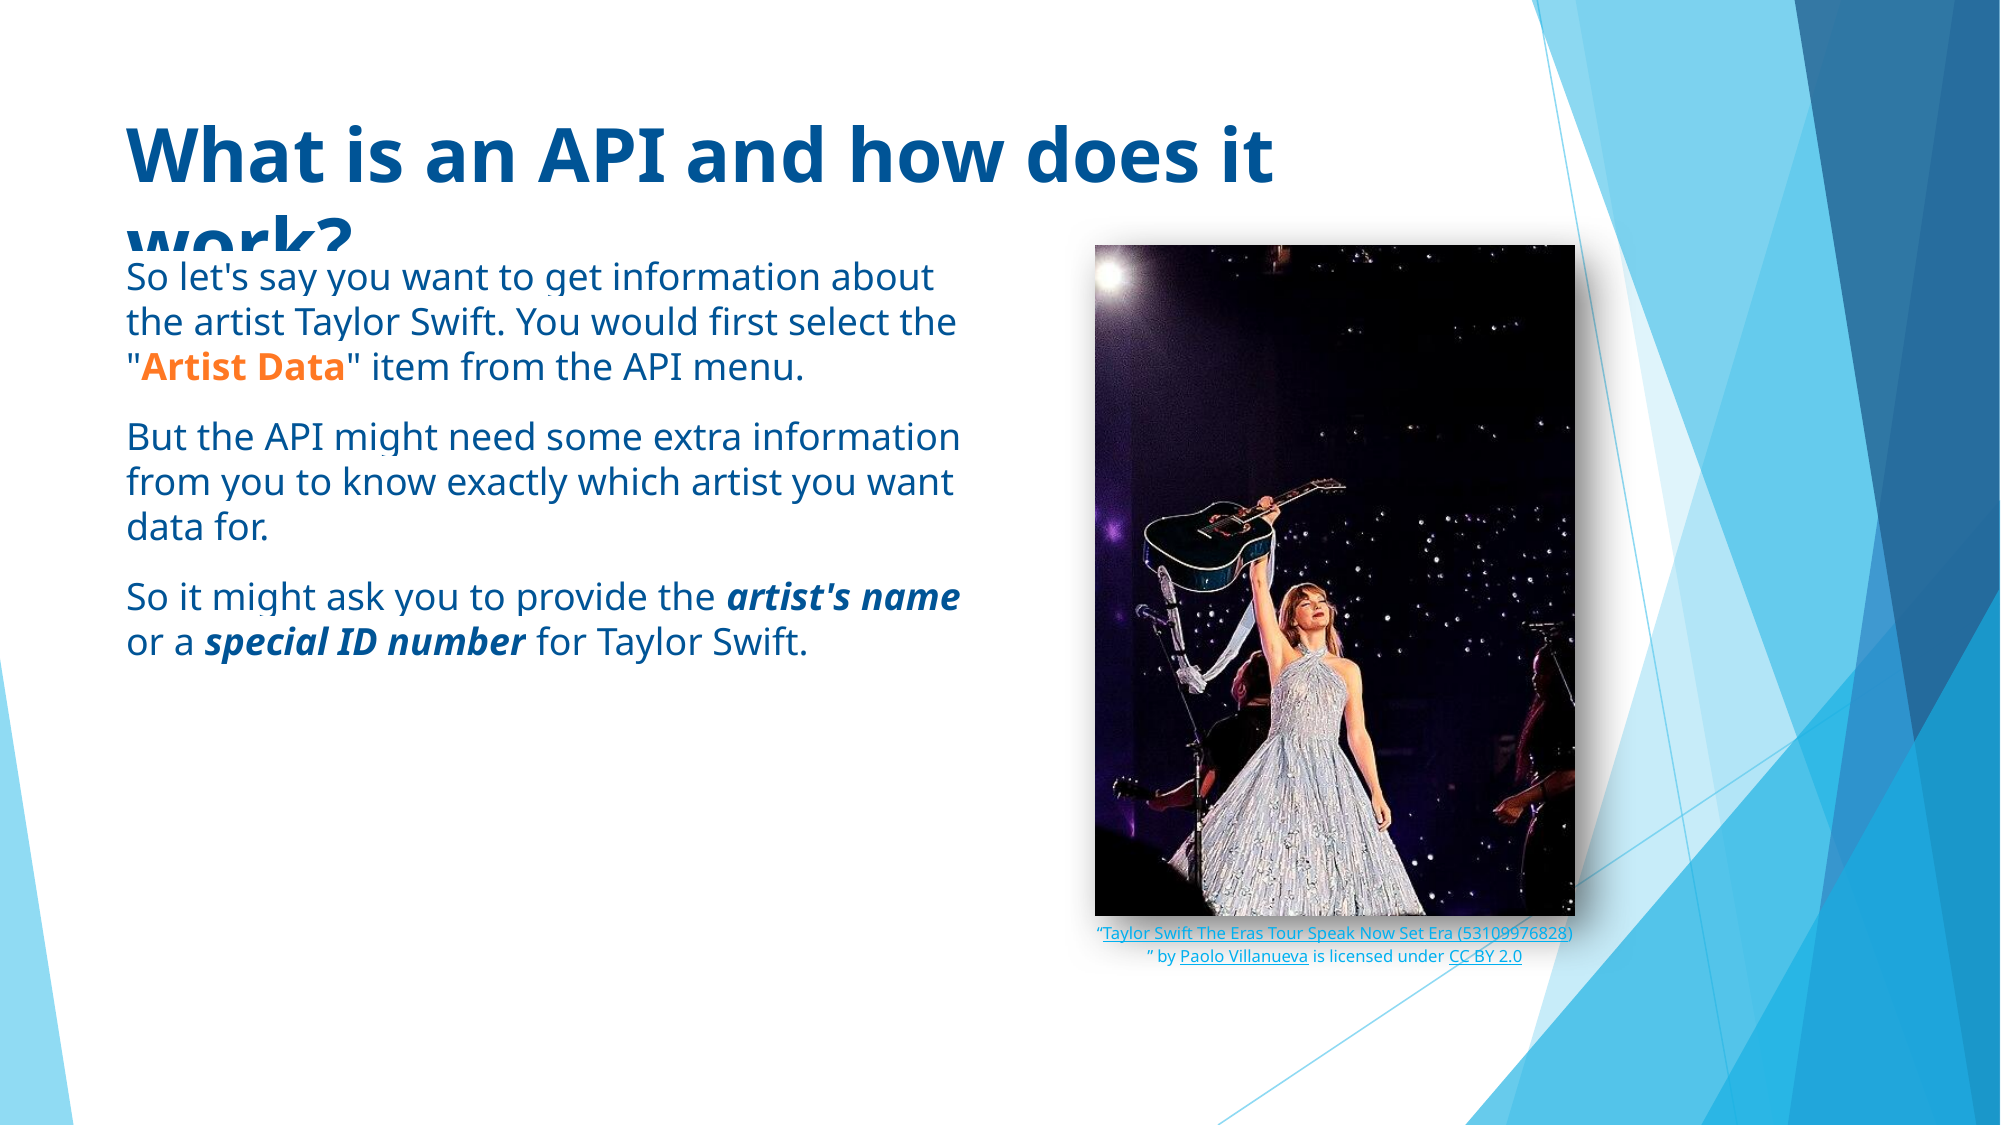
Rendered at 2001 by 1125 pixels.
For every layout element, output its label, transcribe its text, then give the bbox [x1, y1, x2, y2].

text_box So let's say you want to get information about the artist Taylor Swift. You would first select the "Artist Data" item from the API menu. But the API might need some extra information from you to know exactly which artist you want data for. So it might ask you to provide the artist's name or a special ID number for Taylor Swift. [111, 245, 1000, 671]
picture [1095, 245, 1575, 916]
text_box “Taylor Swift The Eras Tour Speak Now Set Era (53109976828) ” by Paolo Villanueva is licensed under CC BY 2.0 [1075, 915, 1595, 977]
title What is an API and how does it work? [111, 99, 1522, 317]
